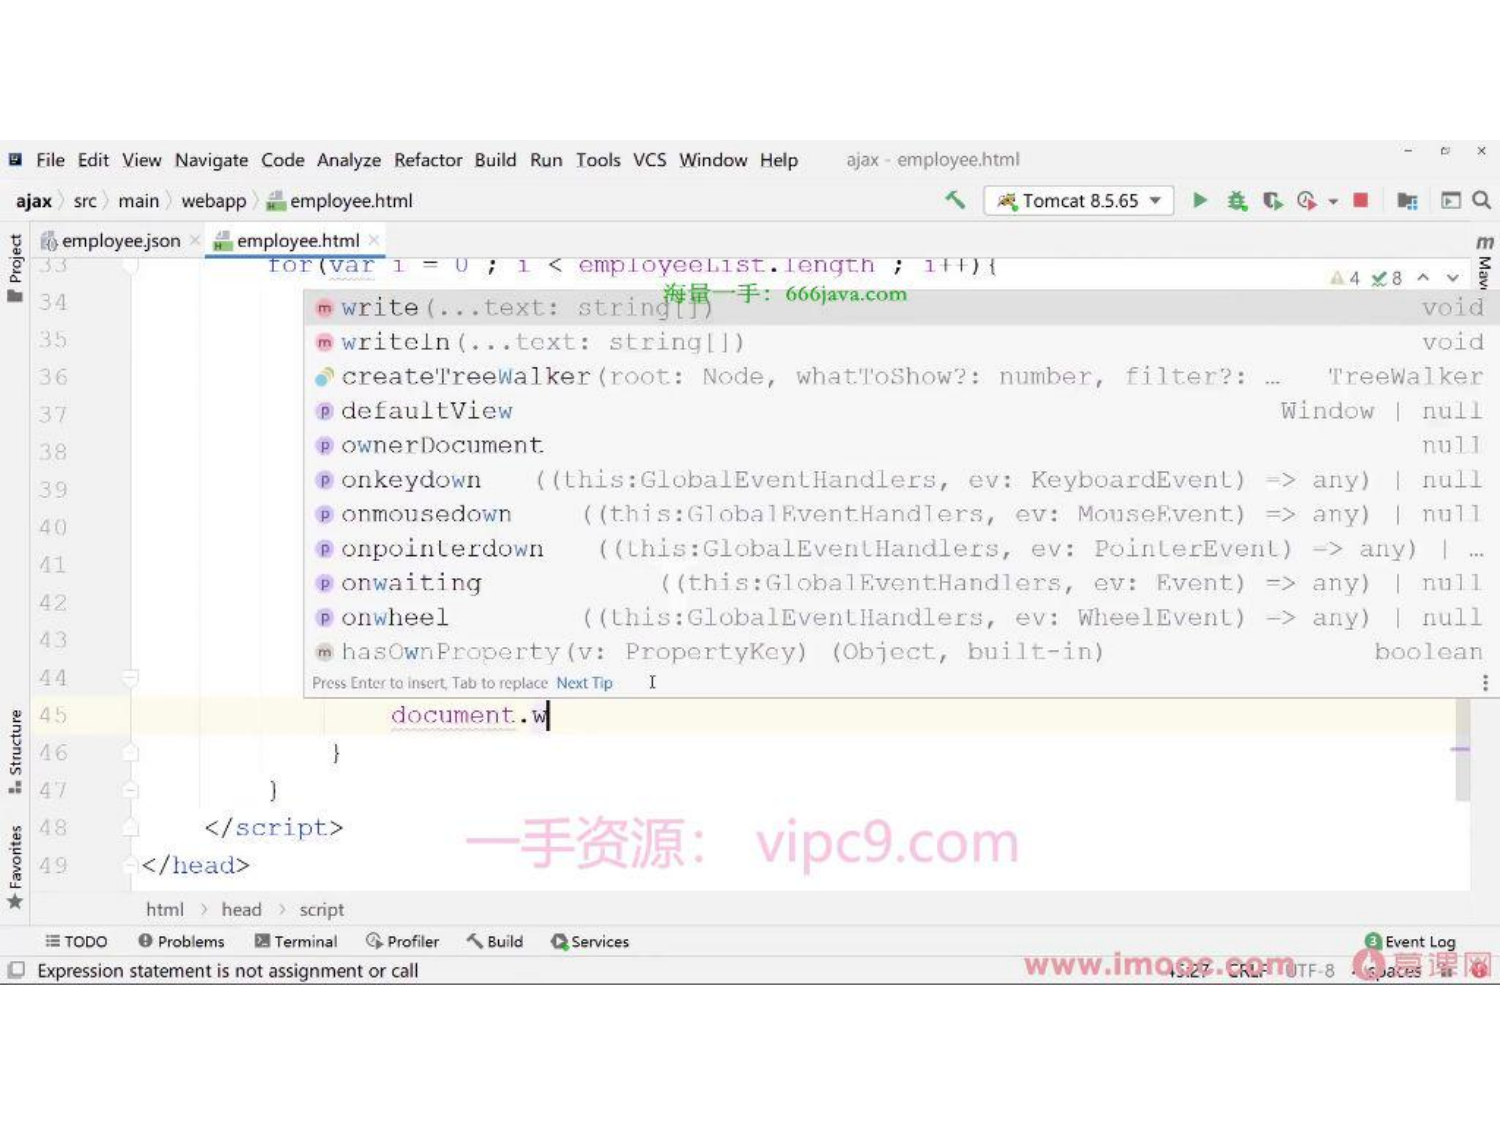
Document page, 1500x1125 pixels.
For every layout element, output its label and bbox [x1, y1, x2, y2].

picture [0, 140, 1500, 985]
